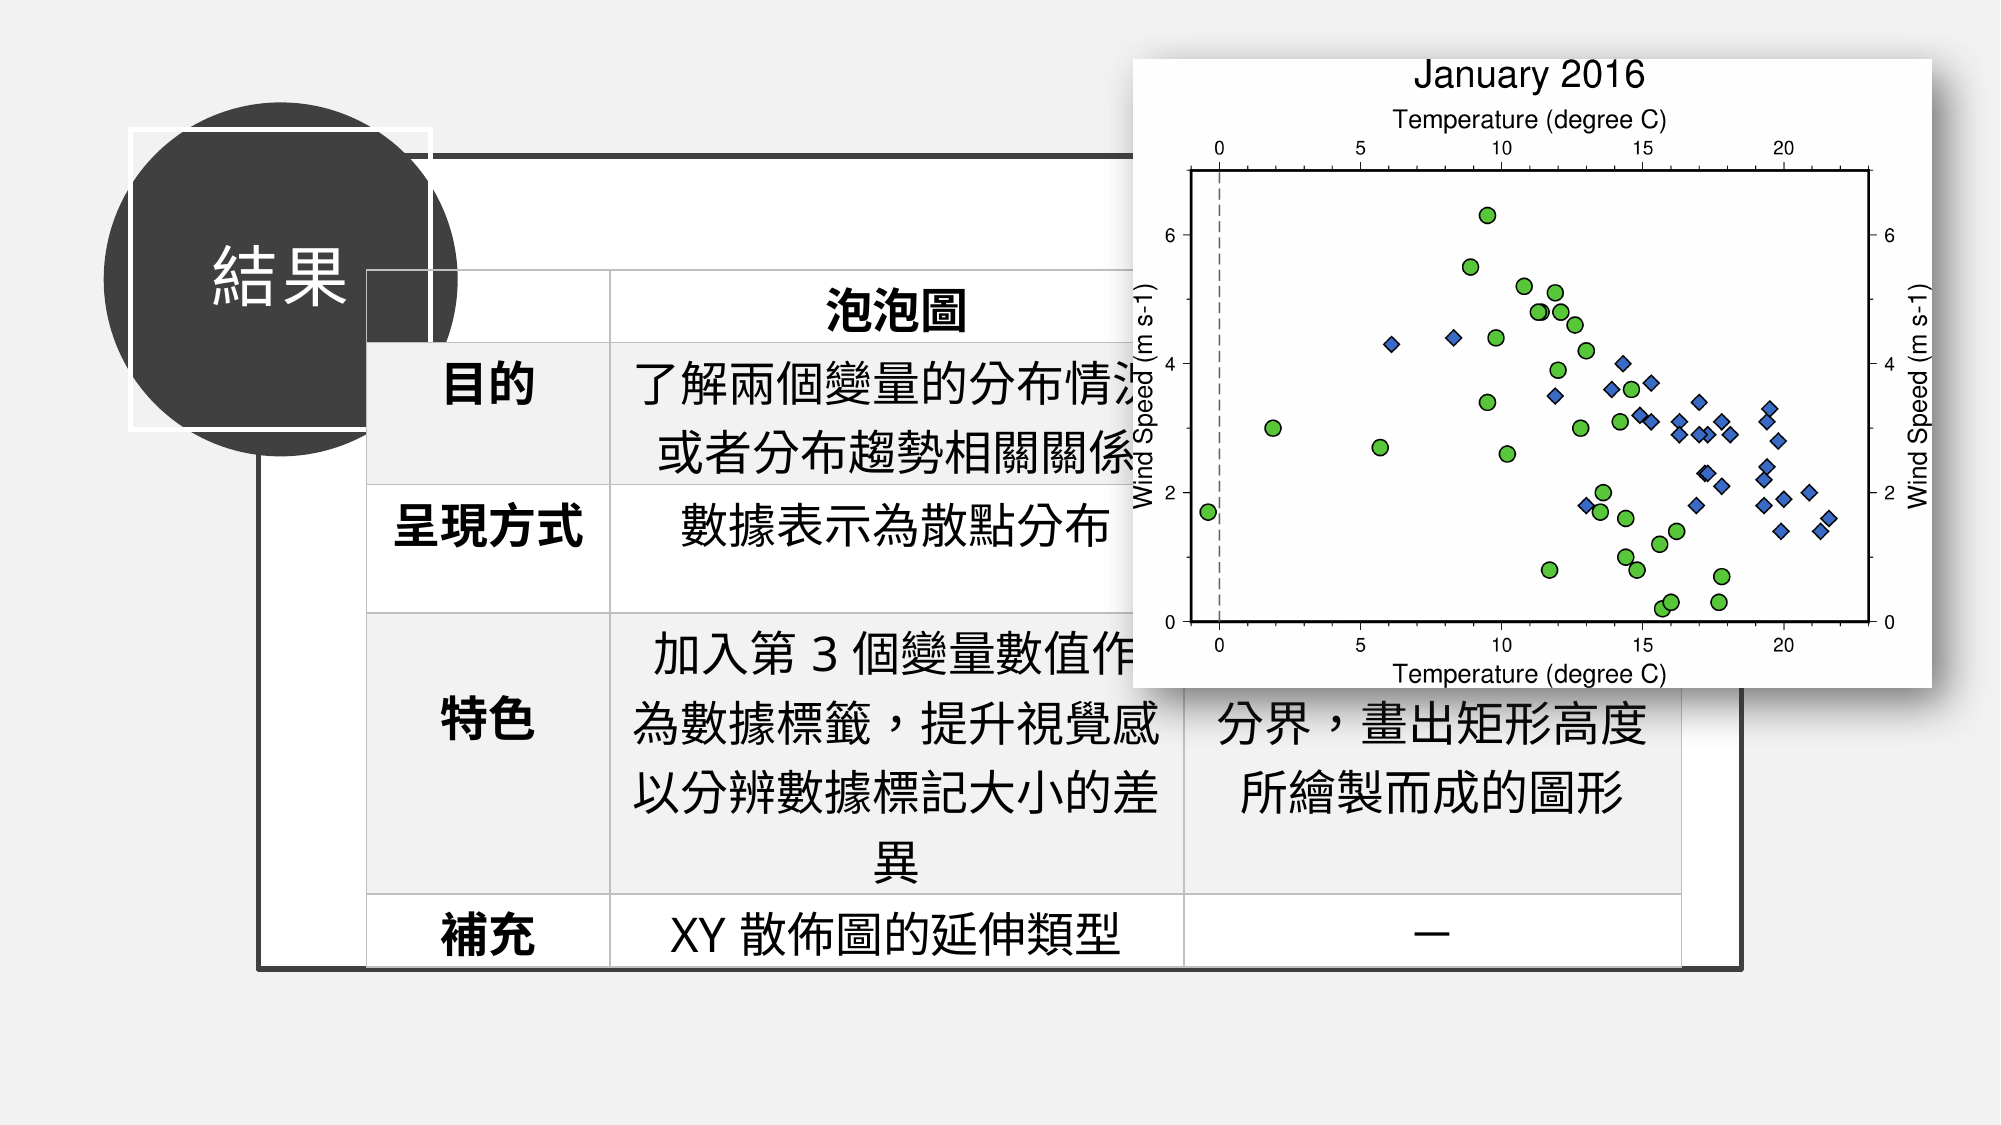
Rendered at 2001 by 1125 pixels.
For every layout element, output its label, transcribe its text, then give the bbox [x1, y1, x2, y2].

text_box [189, 432, 366, 458]
text_box [102, 187, 128, 371]
table_cell 特色 [367, 614, 609, 893]
table_cell 數據表示為散點分布 [611, 485, 1115, 612]
table_cell － [1185, 895, 1681, 966]
picture [1133, 59, 1932, 688]
table_cell 補充 [367, 895, 609, 966]
title 結果 [128, 127, 433, 432]
table_cell 呈現方式 [367, 485, 609, 612]
table_cell 加入第3個變量數值作為數據標籤，提升視覺感以分辨數據標記大小的差異 [611, 614, 1183, 893]
table_cell XY散佈圖的延伸類型 [611, 895, 1183, 966]
table_cell 了解兩個變量的分布情況或者分布趨勢相關關係 [611, 343, 1115, 484]
text_box [433, 187, 459, 269]
text_box [433, 155, 1115, 269]
table_header [367, 271, 609, 342]
table_cell 將數據以各組組界為分界，畫出矩形高度所繪製而成的圖形 [1185, 736, 1681, 893]
table_header 泡泡圖 [611, 271, 1115, 342]
table_cell 目的 [367, 343, 609, 484]
text_box [188, 101, 373, 127]
text_box [257, 437, 1742, 970]
